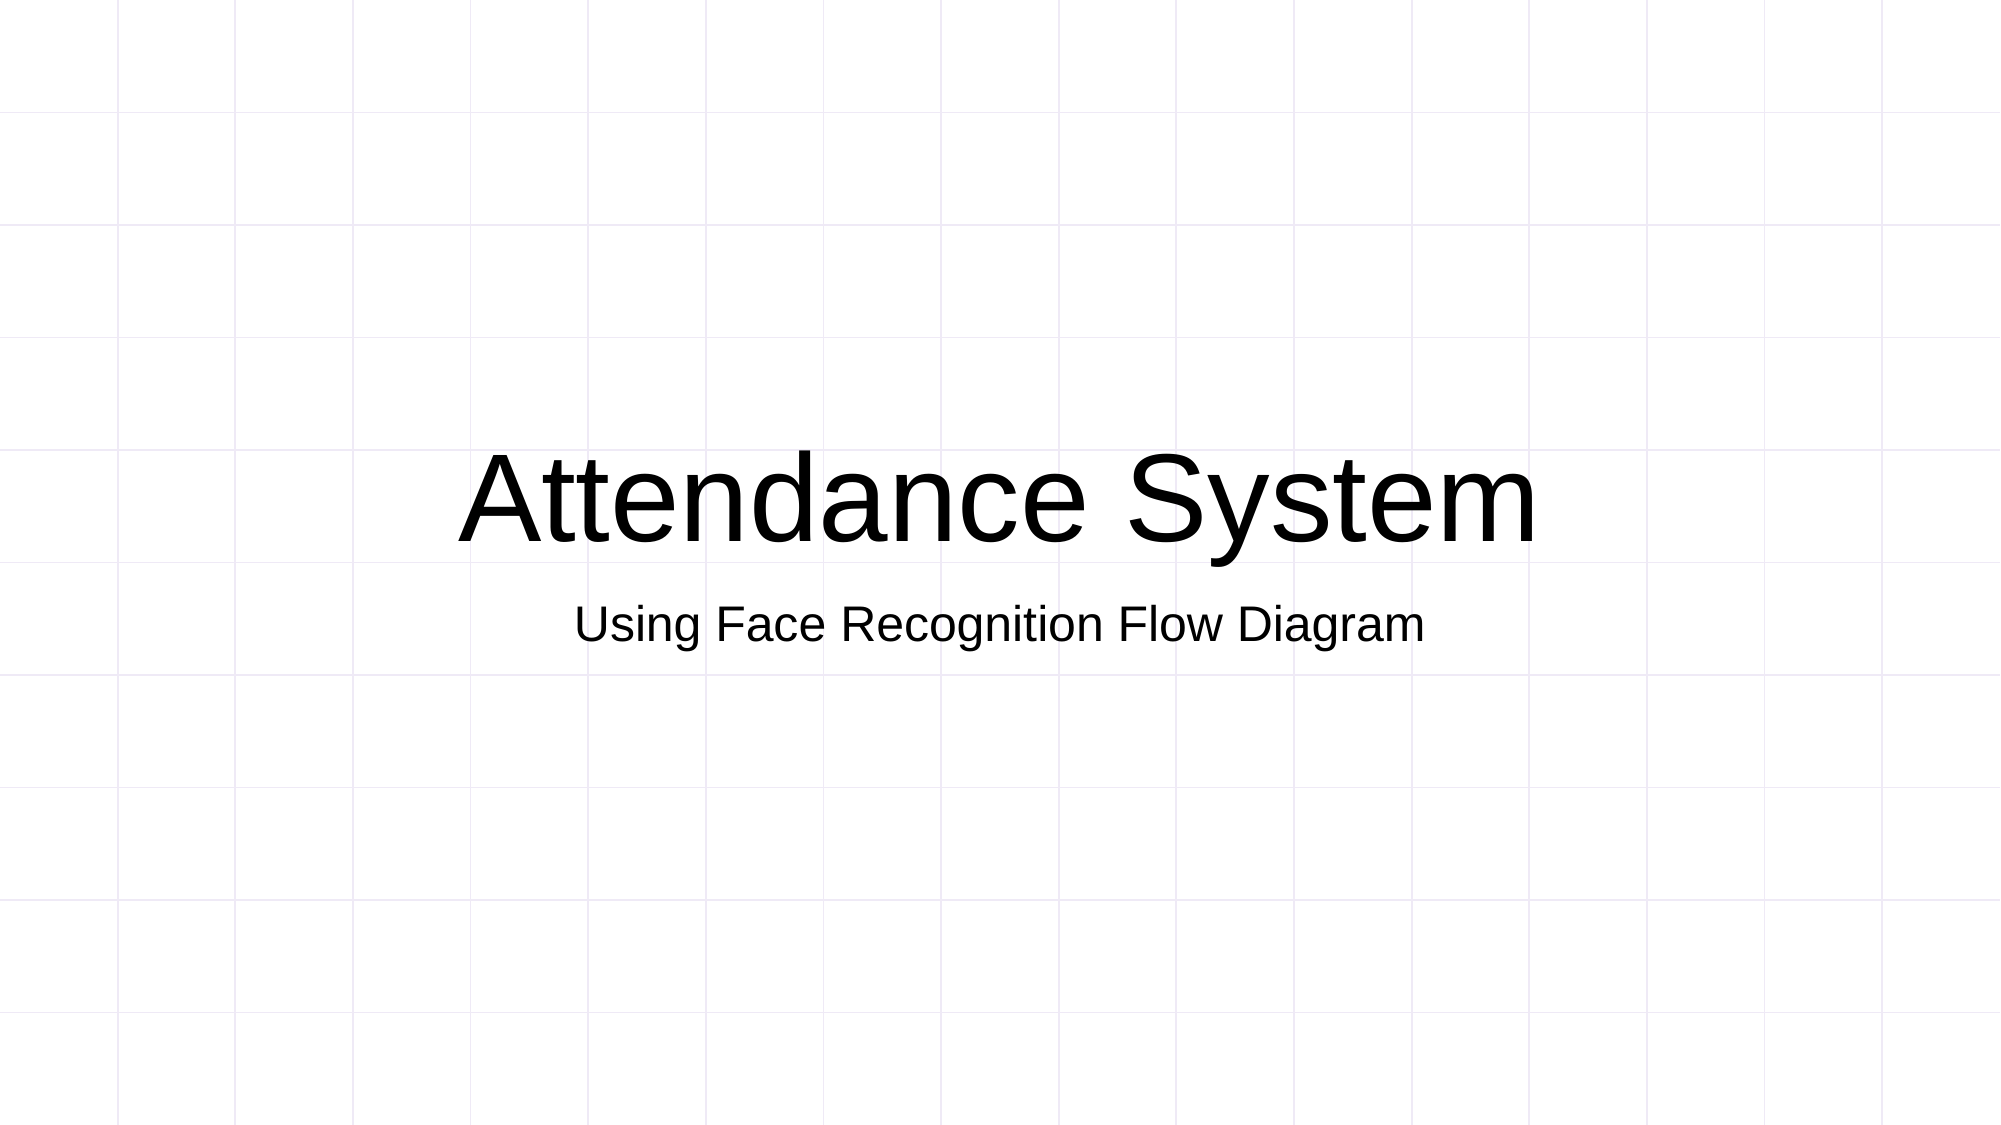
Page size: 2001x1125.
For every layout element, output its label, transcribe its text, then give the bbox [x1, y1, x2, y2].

title Attendance System [249, 184, 1750, 576]
subtitle Using Face Recognition Flow Diagram [249, 590, 1750, 863]
